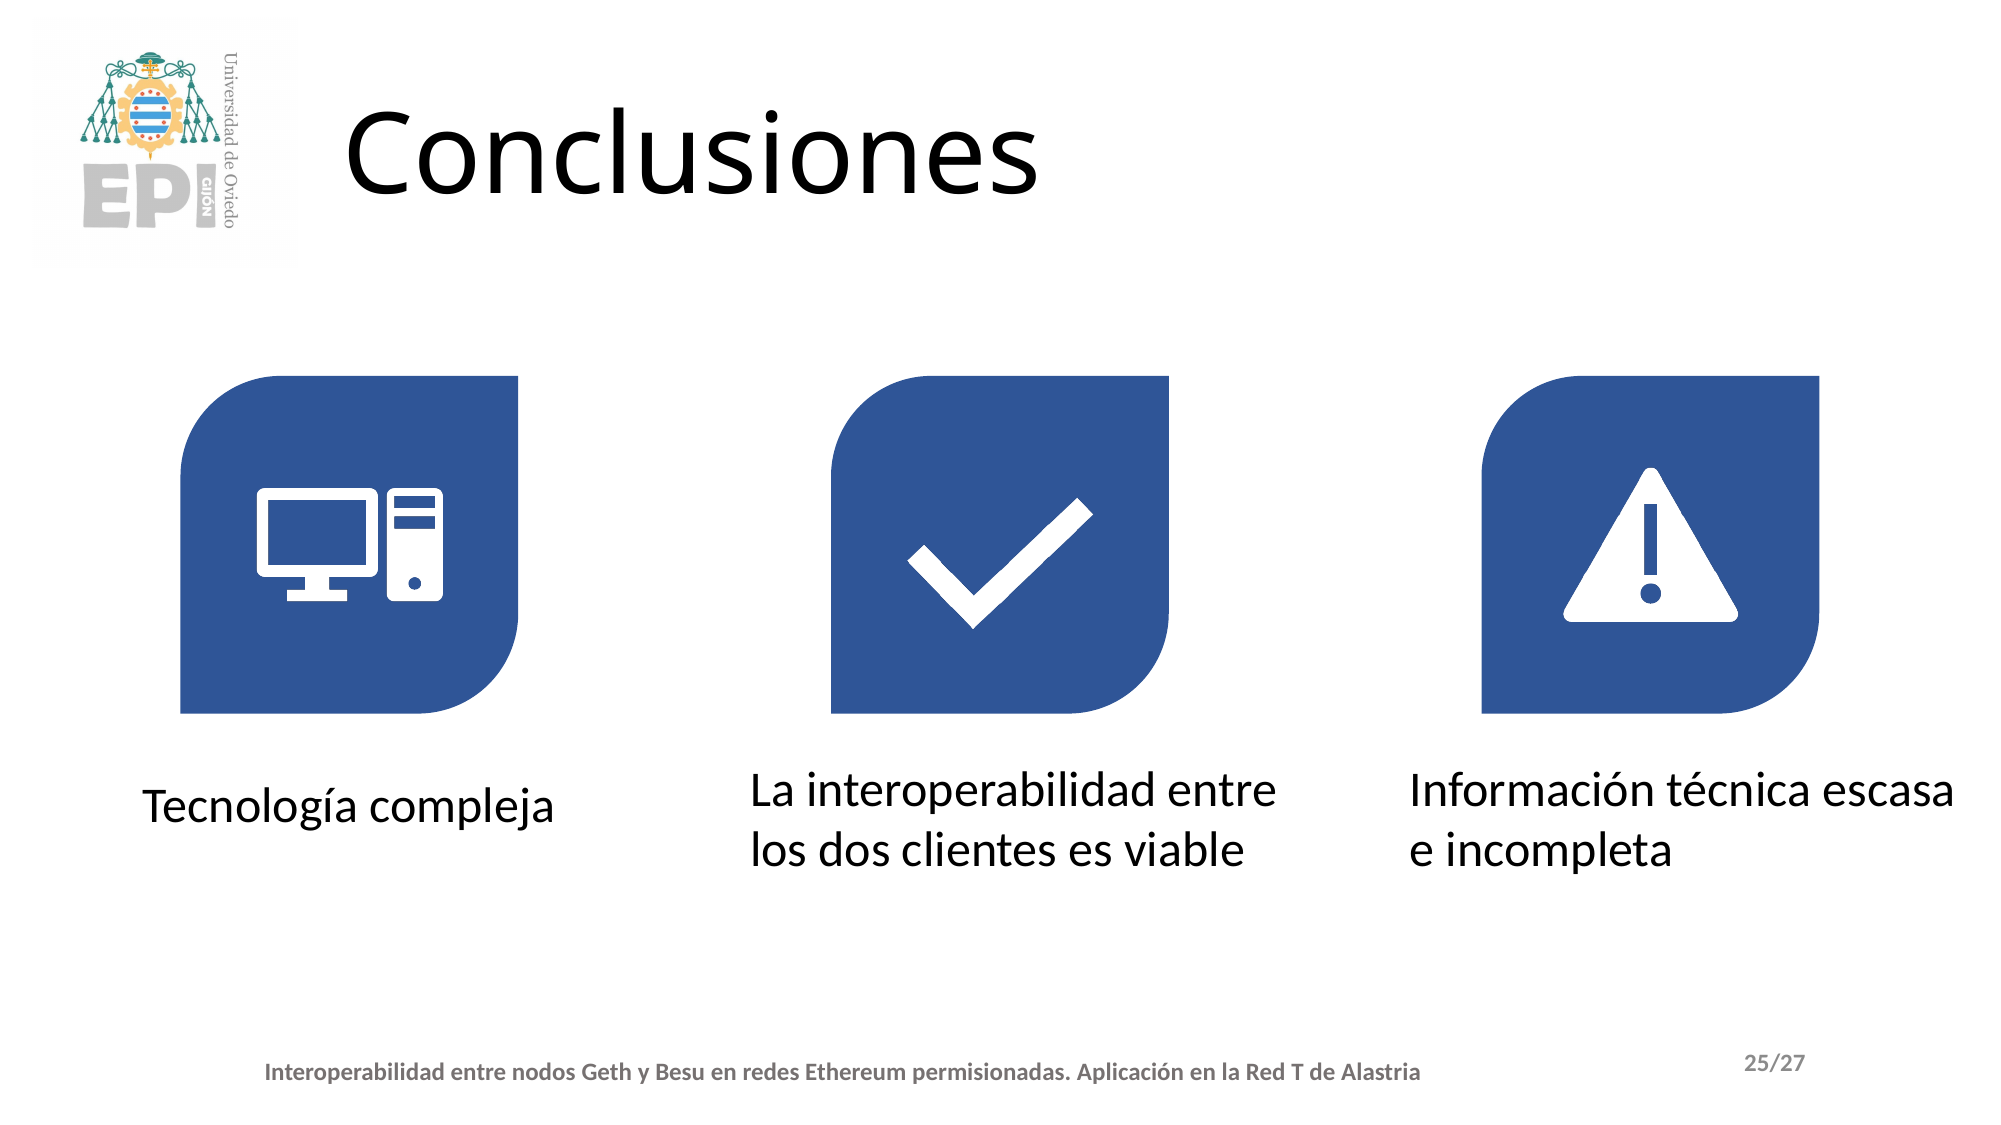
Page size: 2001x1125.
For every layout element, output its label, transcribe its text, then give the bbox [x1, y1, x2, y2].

picture [32, 17, 298, 268]
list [64, 299, 1936, 1014]
text_box Información técnica escasa e incompleta [1936, 748, 1982, 884]
title Conclusiones [64, 48, 1936, 266]
slide_number 25/27 [1550, 1031, 2000, 1091]
footer Interoperabilidad entre nodos Geth y Besu en redes Ethereum permisionadas. Aplicación en la Red T de Alastria [78, 1040, 1609, 1101]
